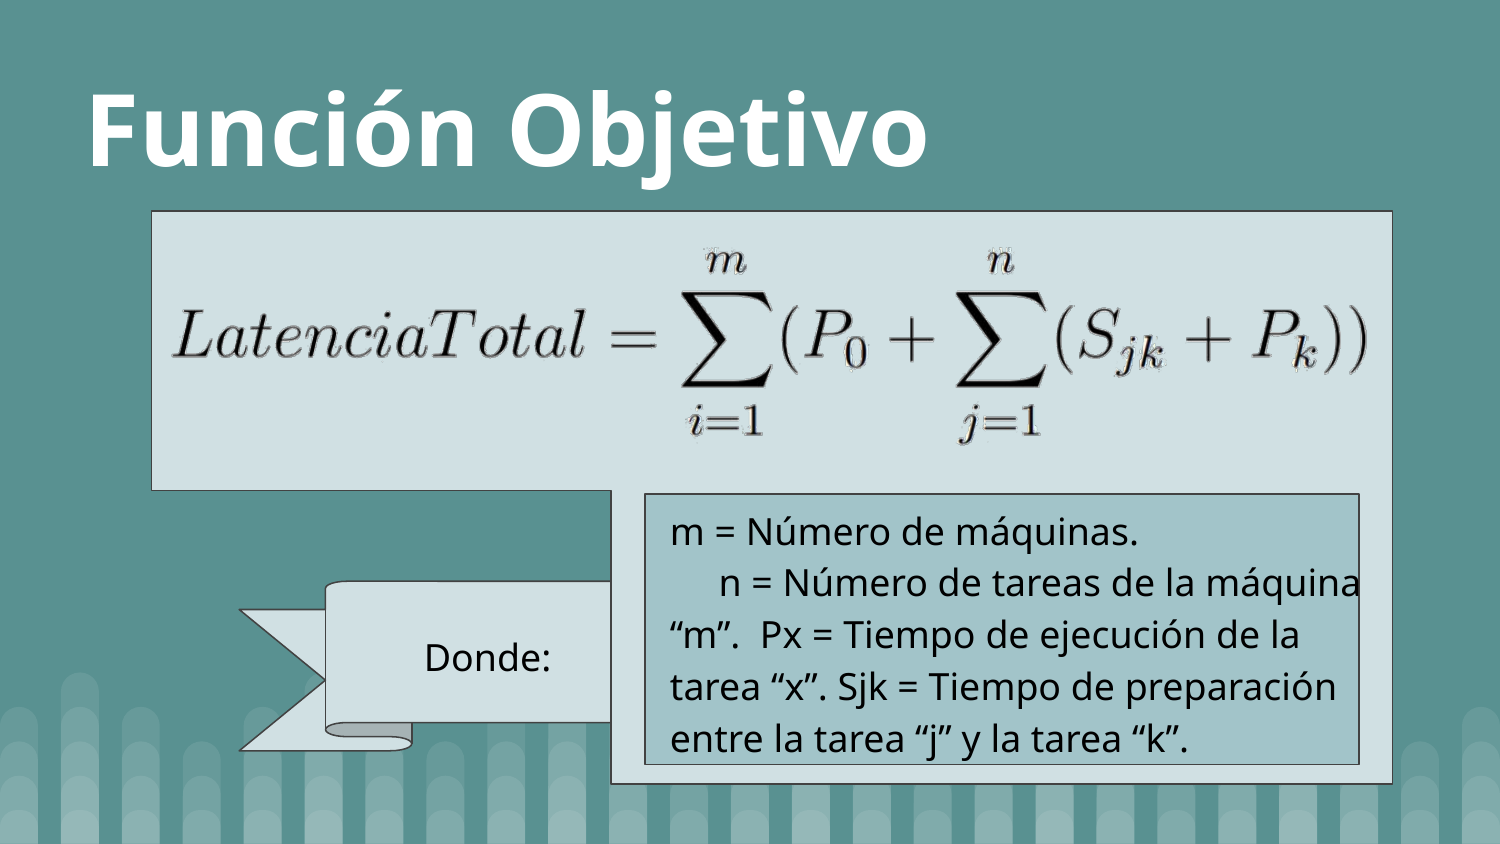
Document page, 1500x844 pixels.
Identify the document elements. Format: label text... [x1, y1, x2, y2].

text_box [644, 494, 1360, 765]
text_box [151, 210, 1393, 784]
list Donde: [350, 612, 625, 694]
text_box [239, 581, 611, 751]
title Función Objetivo [0, 41, 1041, 211]
picture [163, 225, 1393, 471]
list m = Número de máquinas. n = Número de tareas de la máquina “m”. Px = Tiempo de ejecución de la tarea “x”. Sjk = Tiempo de preparación entre la tarea “j” y la tarea “k”. [655, 485, 1379, 743]
